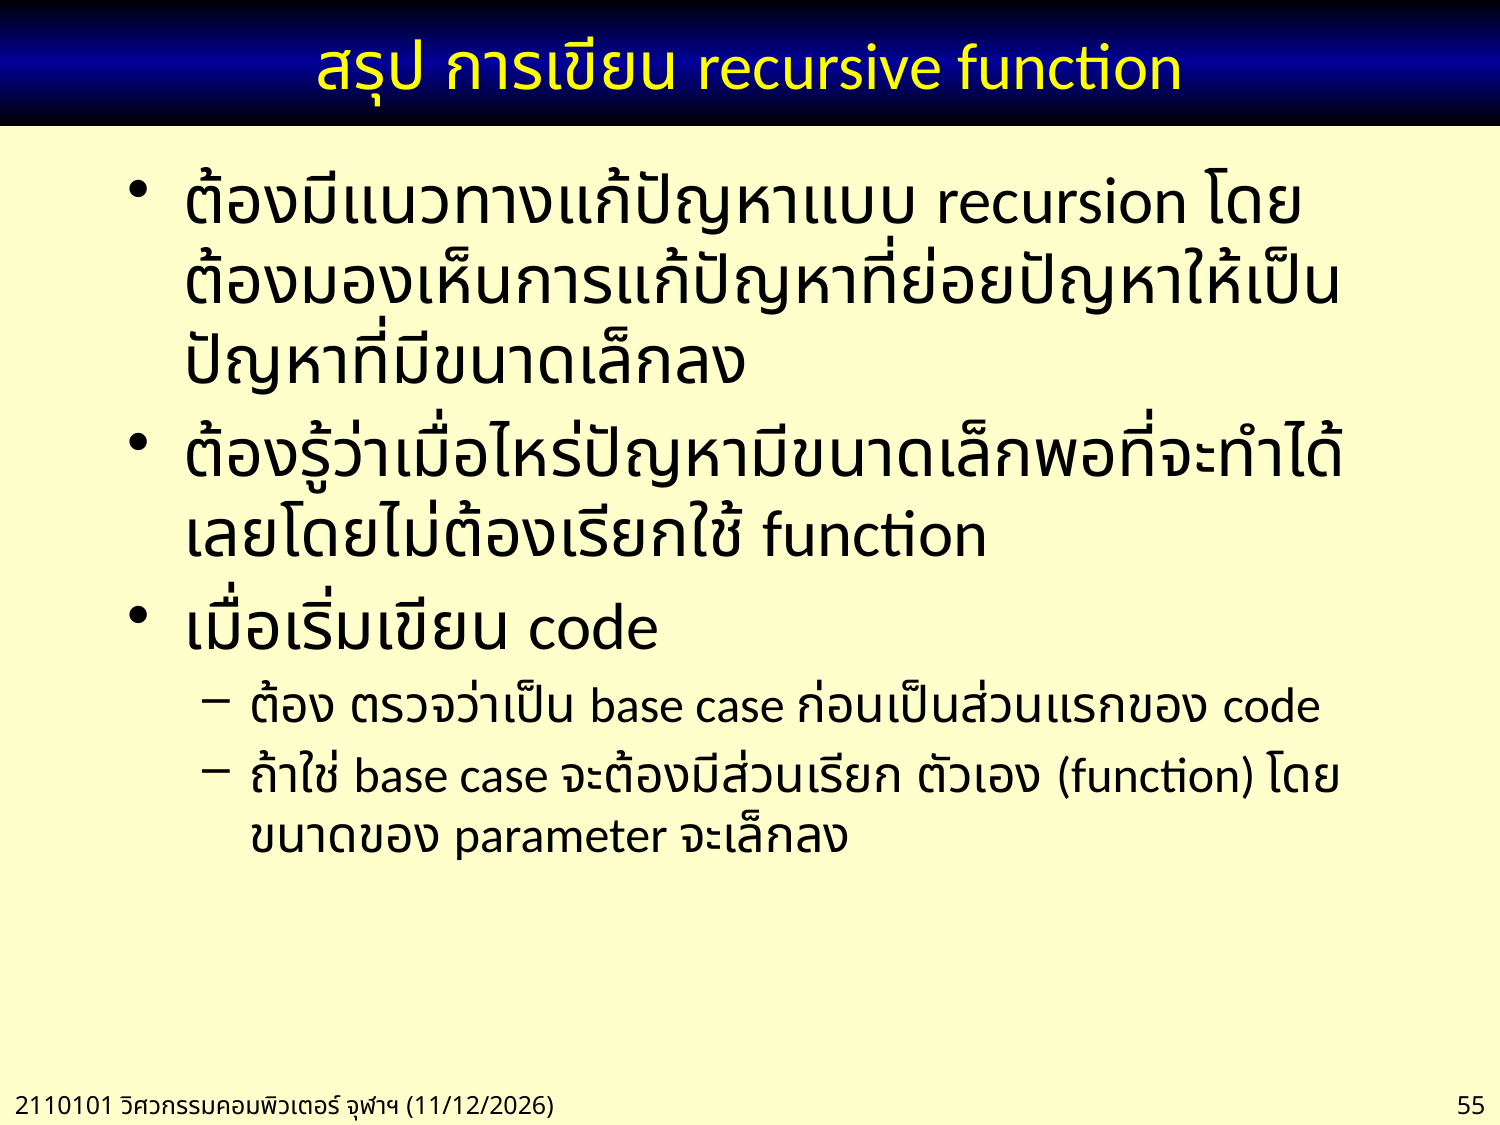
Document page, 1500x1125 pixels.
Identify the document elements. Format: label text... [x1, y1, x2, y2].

list ต้องมีแนวทางแก้ปัญหาแบบ recursion โดย ต้องมองเห็นการแก้ปัญหาที่ย่อยปัญหาให้เป็นปัญหาที่มีขนาดเล็กลง ต้องรู้ว่าเมื่อไหร่ปัญหามีขนาดเล็กพอที่จะทำได้เลยโดยไม่ต้องเรียกใช้ function เมื่อเริ่มเขียน code ต้อง ตรวจว่าเป็น base case ก่อนเป็นส่วนแรกของ code ถ้าใช่ base case จะต้องมีส่วนเรียก ตัวเอง (function) โดยขนาดของ parameter จะเล็กลง [112, 148, 1412, 987]
title สรุป การเขียน recursive function [0, 0, 1500, 126]
